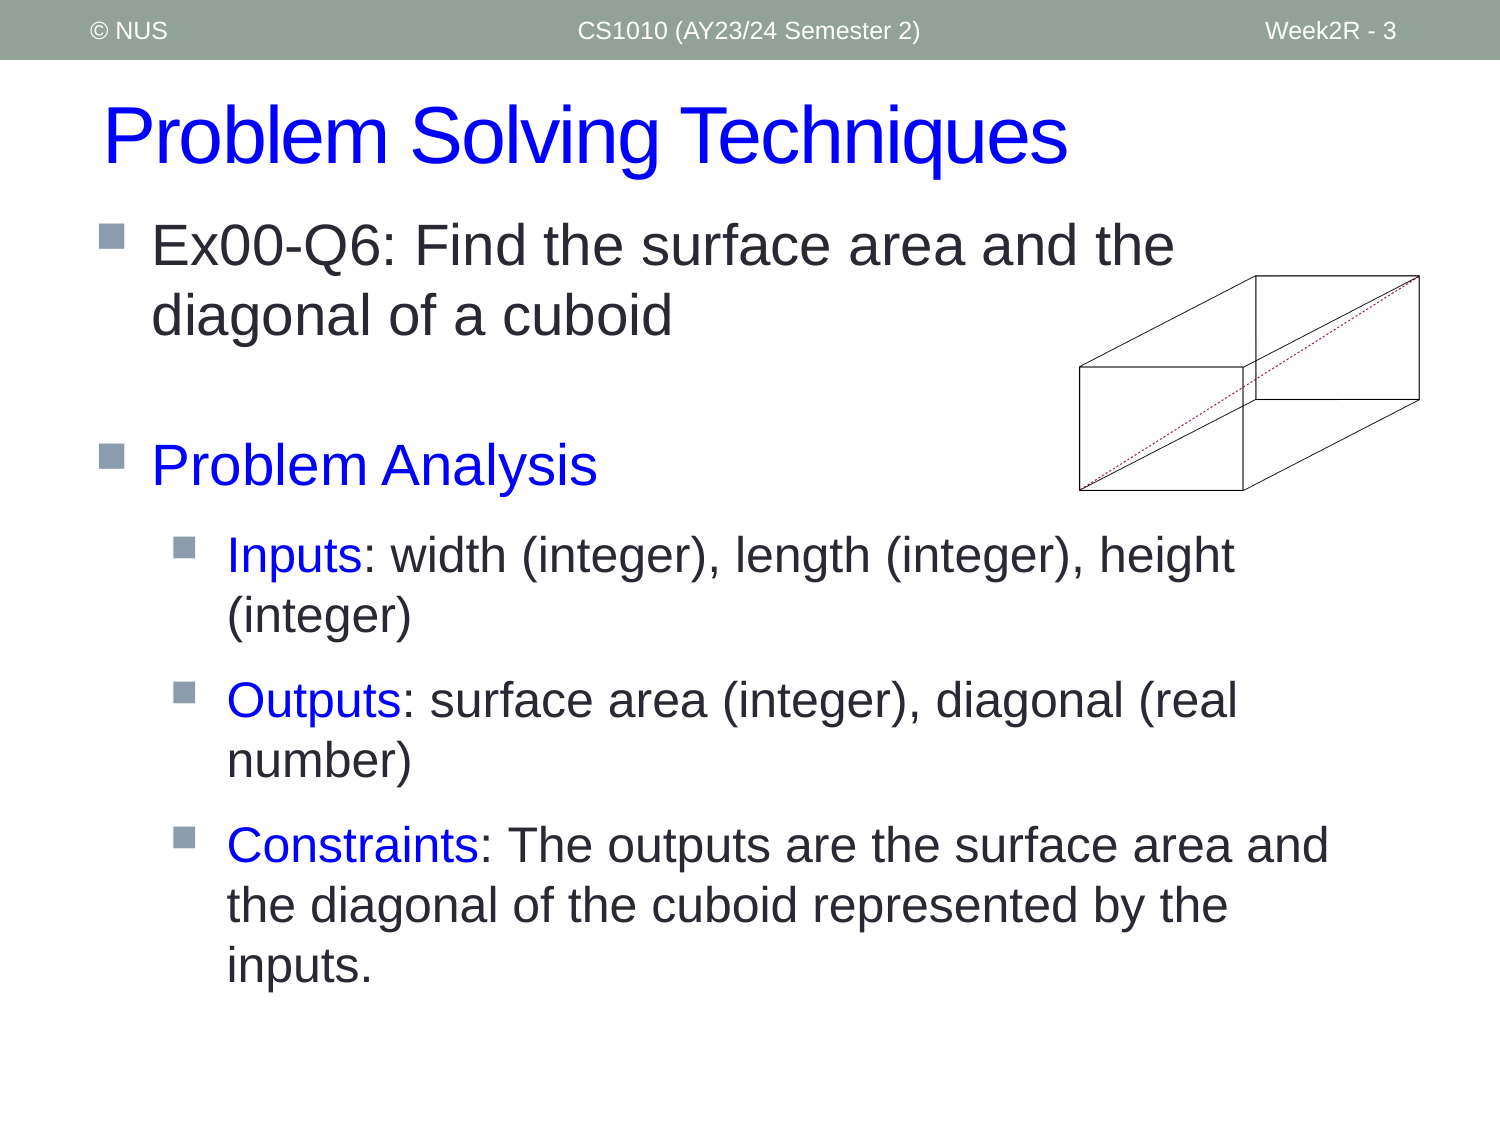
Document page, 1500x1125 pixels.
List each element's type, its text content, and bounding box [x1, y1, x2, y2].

footer CS1010 (AY23/24 Semester 2) [562, 3, 1238, 57]
picture [1078, 275, 1420, 492]
slide_number © NUS [75, 3, 550, 57]
slide_number Week2R - 3 [1250, 3, 1425, 57]
text_box Ex00-Q6: Find the surface area and the diagonal of a cuboid Problem Analysis Inputs: width (integer), length (integer), height (integer) Outputs: surface area (integer), diagonal (real number) Constraints: The outputs are the surface area and the diagonal of the cuboid represented by the inputs. [80, 200, 1375, 600]
title Problem Solving Techniques [87, 75, 1425, 188]
